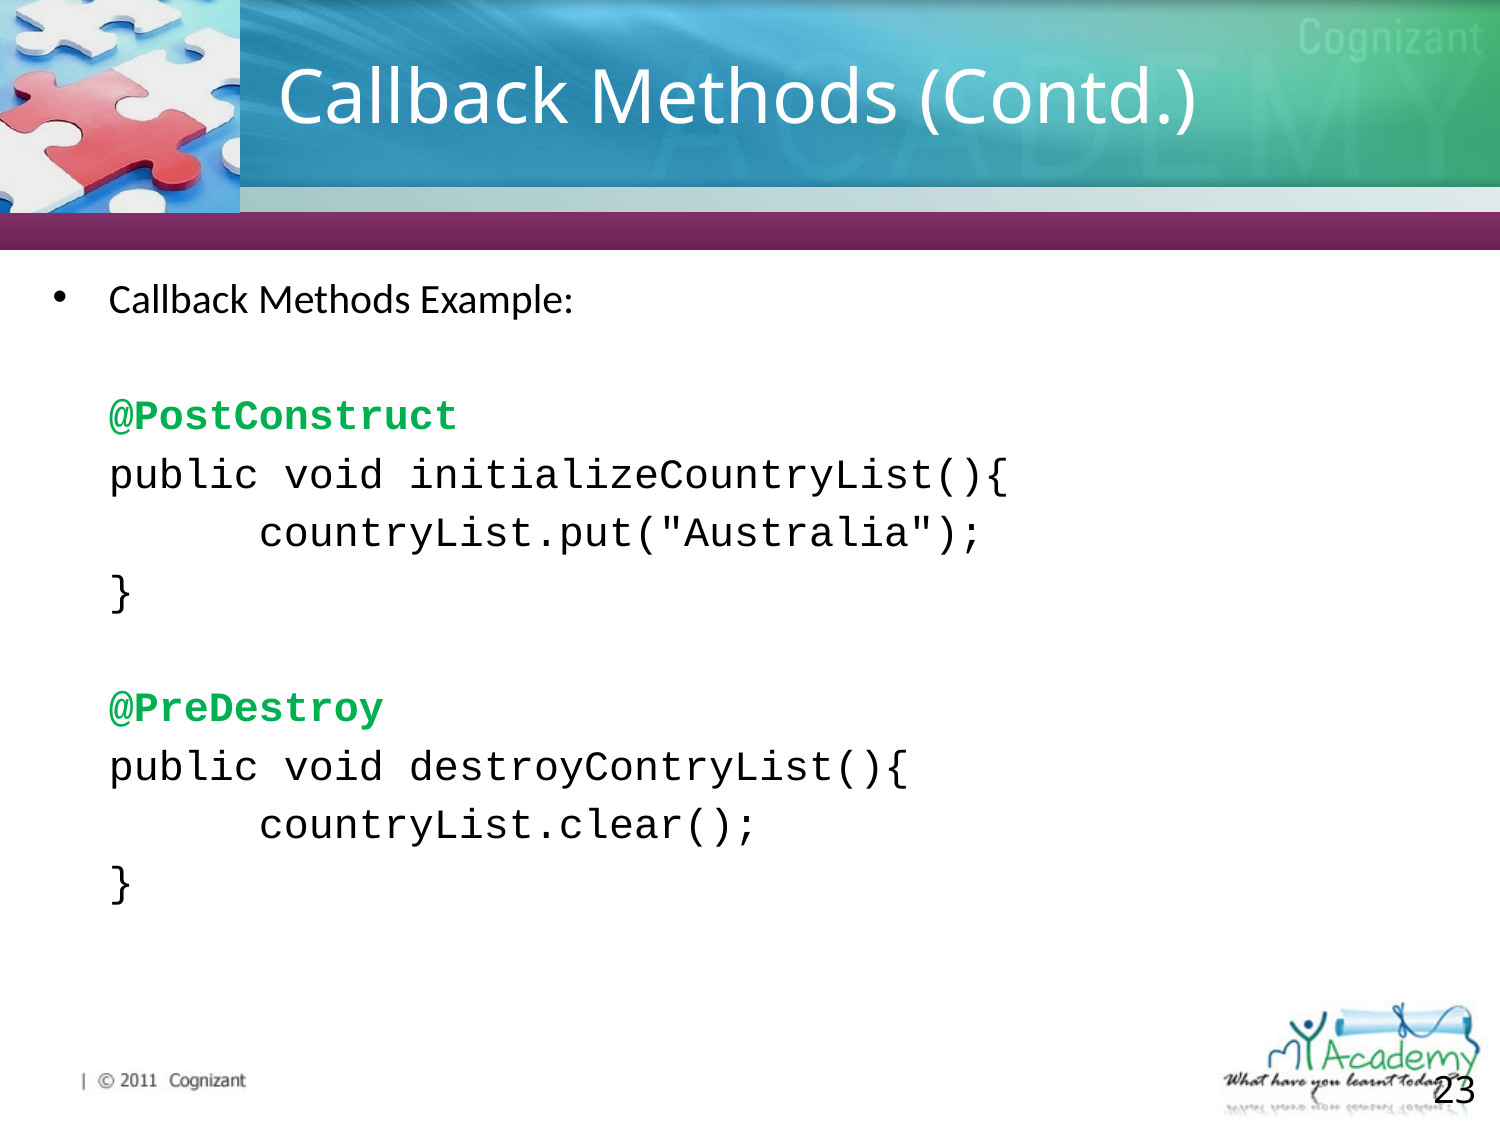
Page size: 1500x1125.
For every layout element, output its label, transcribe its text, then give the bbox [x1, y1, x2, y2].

picture [0, 0, 262, 213]
slide_number 23 [1418, 1059, 1492, 1112]
picture [0, 250, 1500, 1125]
title Callback Methods (Contd.) [262, 0, 1500, 188]
list Callback Methods Example: @PostConstruct public void initializeCountryList(){ countryList.put("Australia"); } @PreDestroy public void destroyContryList(){ countryList.clear(); } [37, 263, 1463, 1076]
